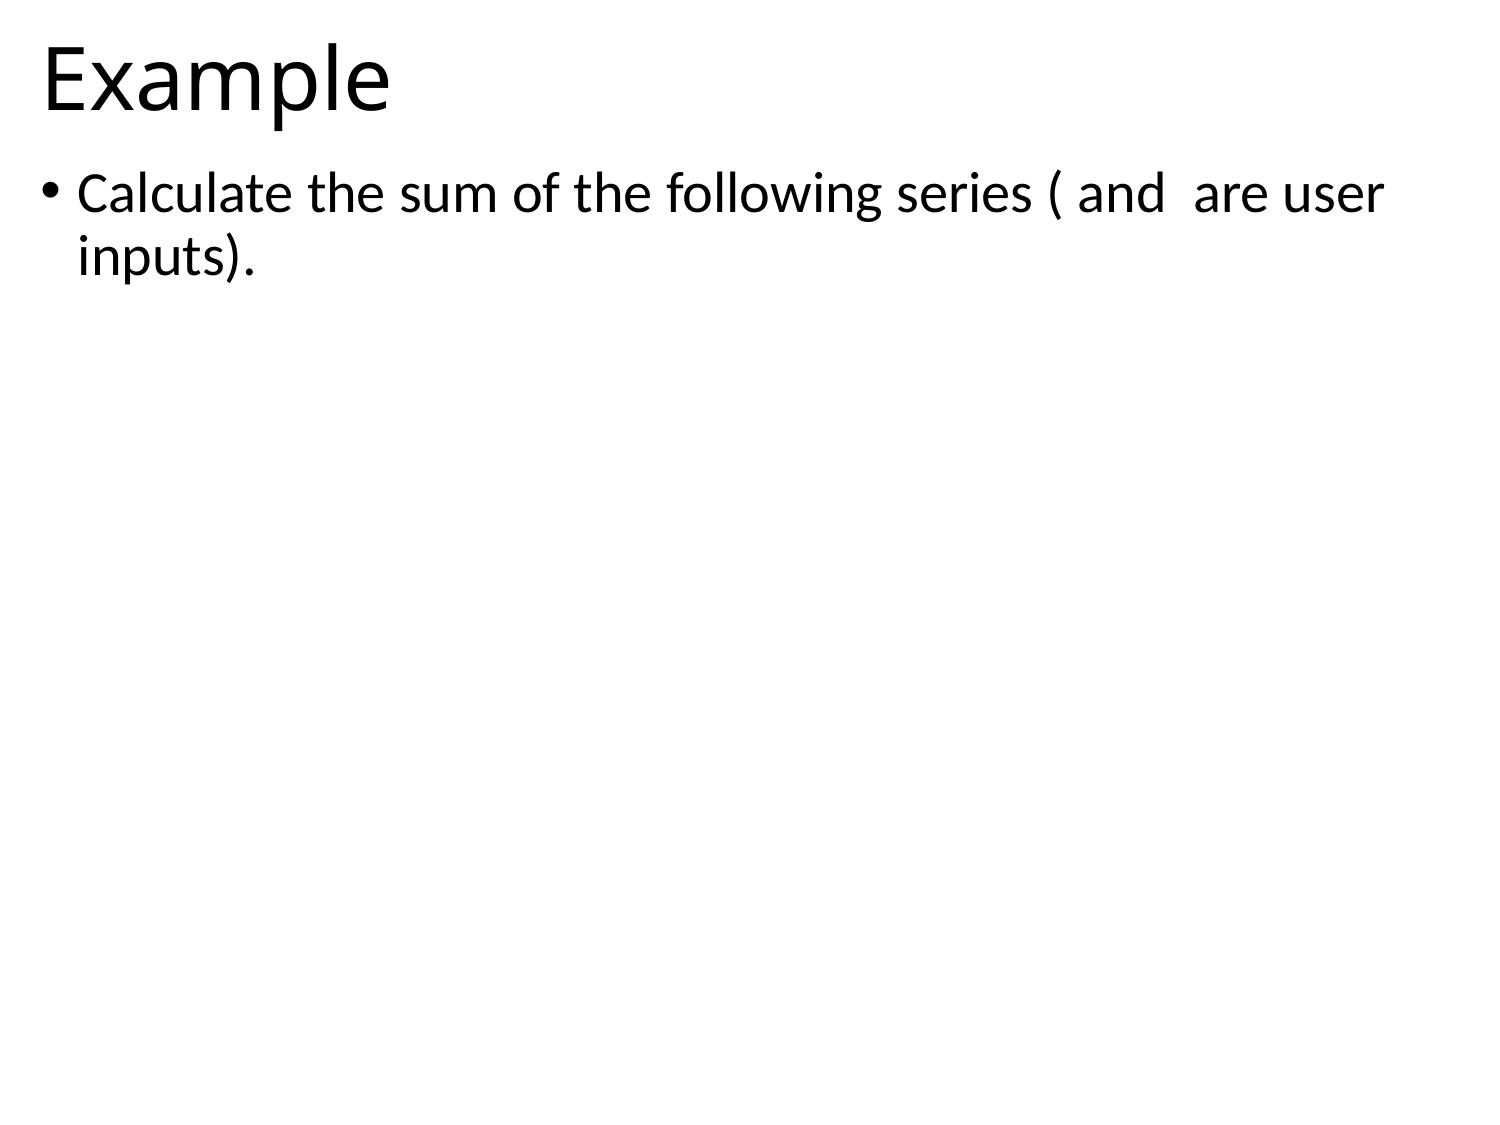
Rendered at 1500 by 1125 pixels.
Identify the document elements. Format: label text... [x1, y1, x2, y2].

title Example [25, 26, 1469, 138]
